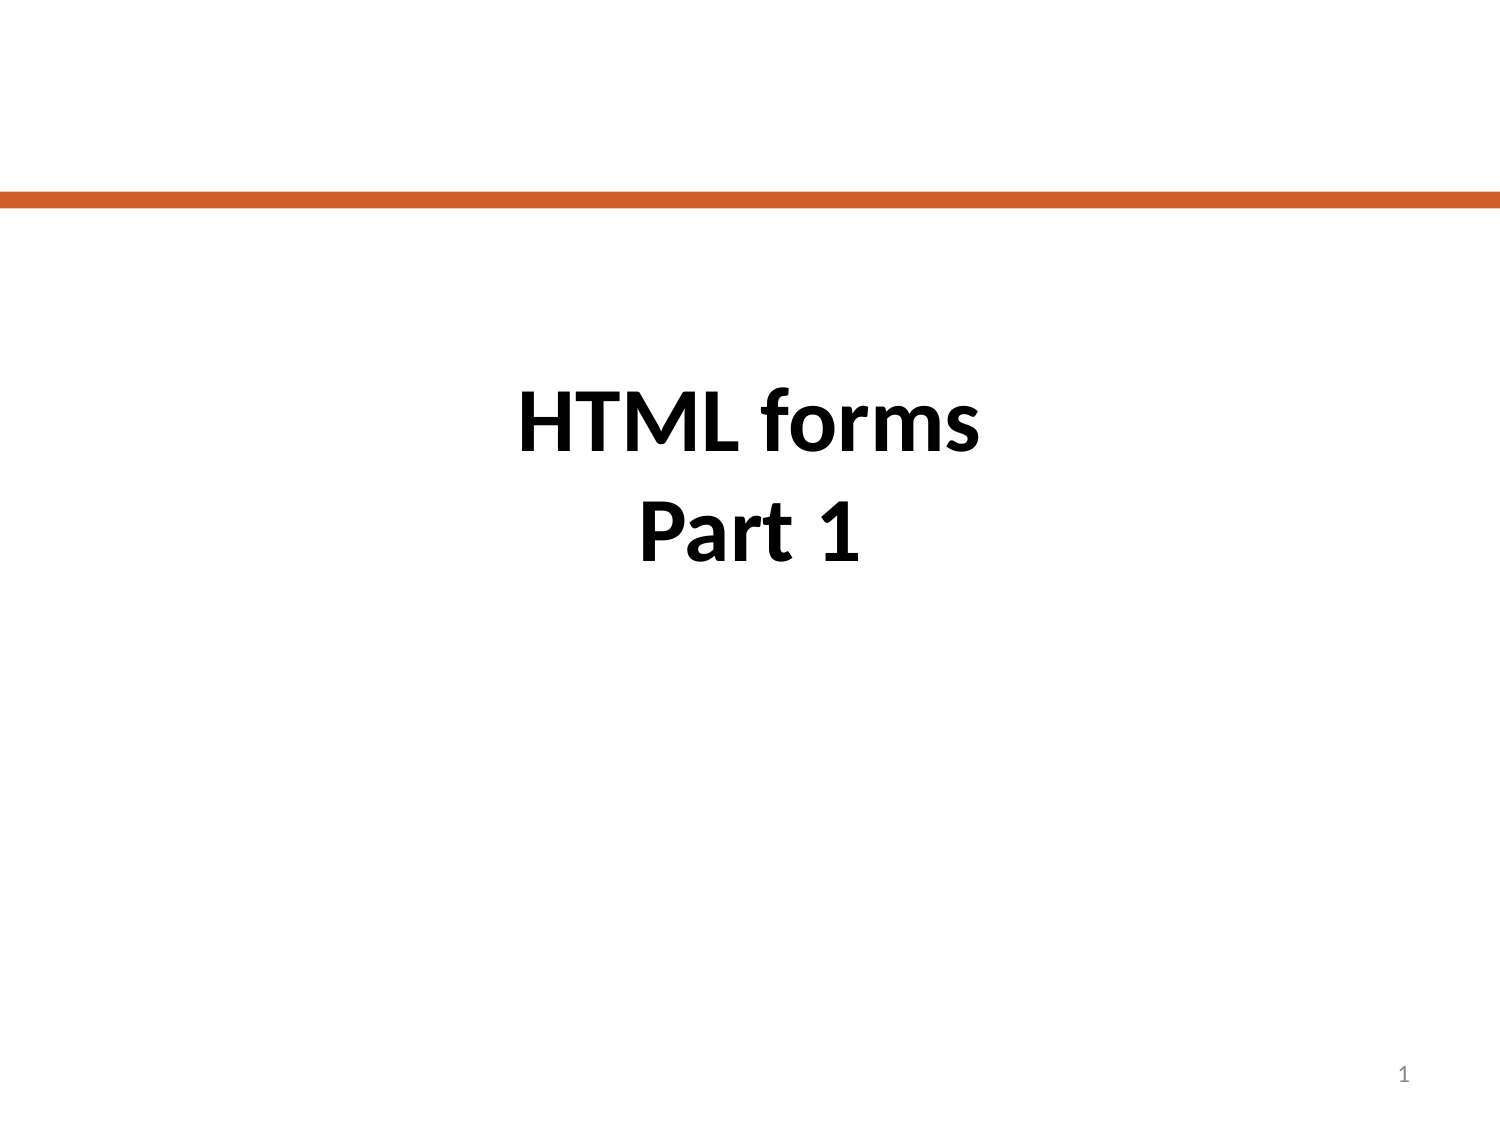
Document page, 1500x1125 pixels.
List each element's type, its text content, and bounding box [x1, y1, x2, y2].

slide_number 1 [1074, 1042, 1425, 1103]
title HTML forms Part 1 [112, 349, 1388, 591]
